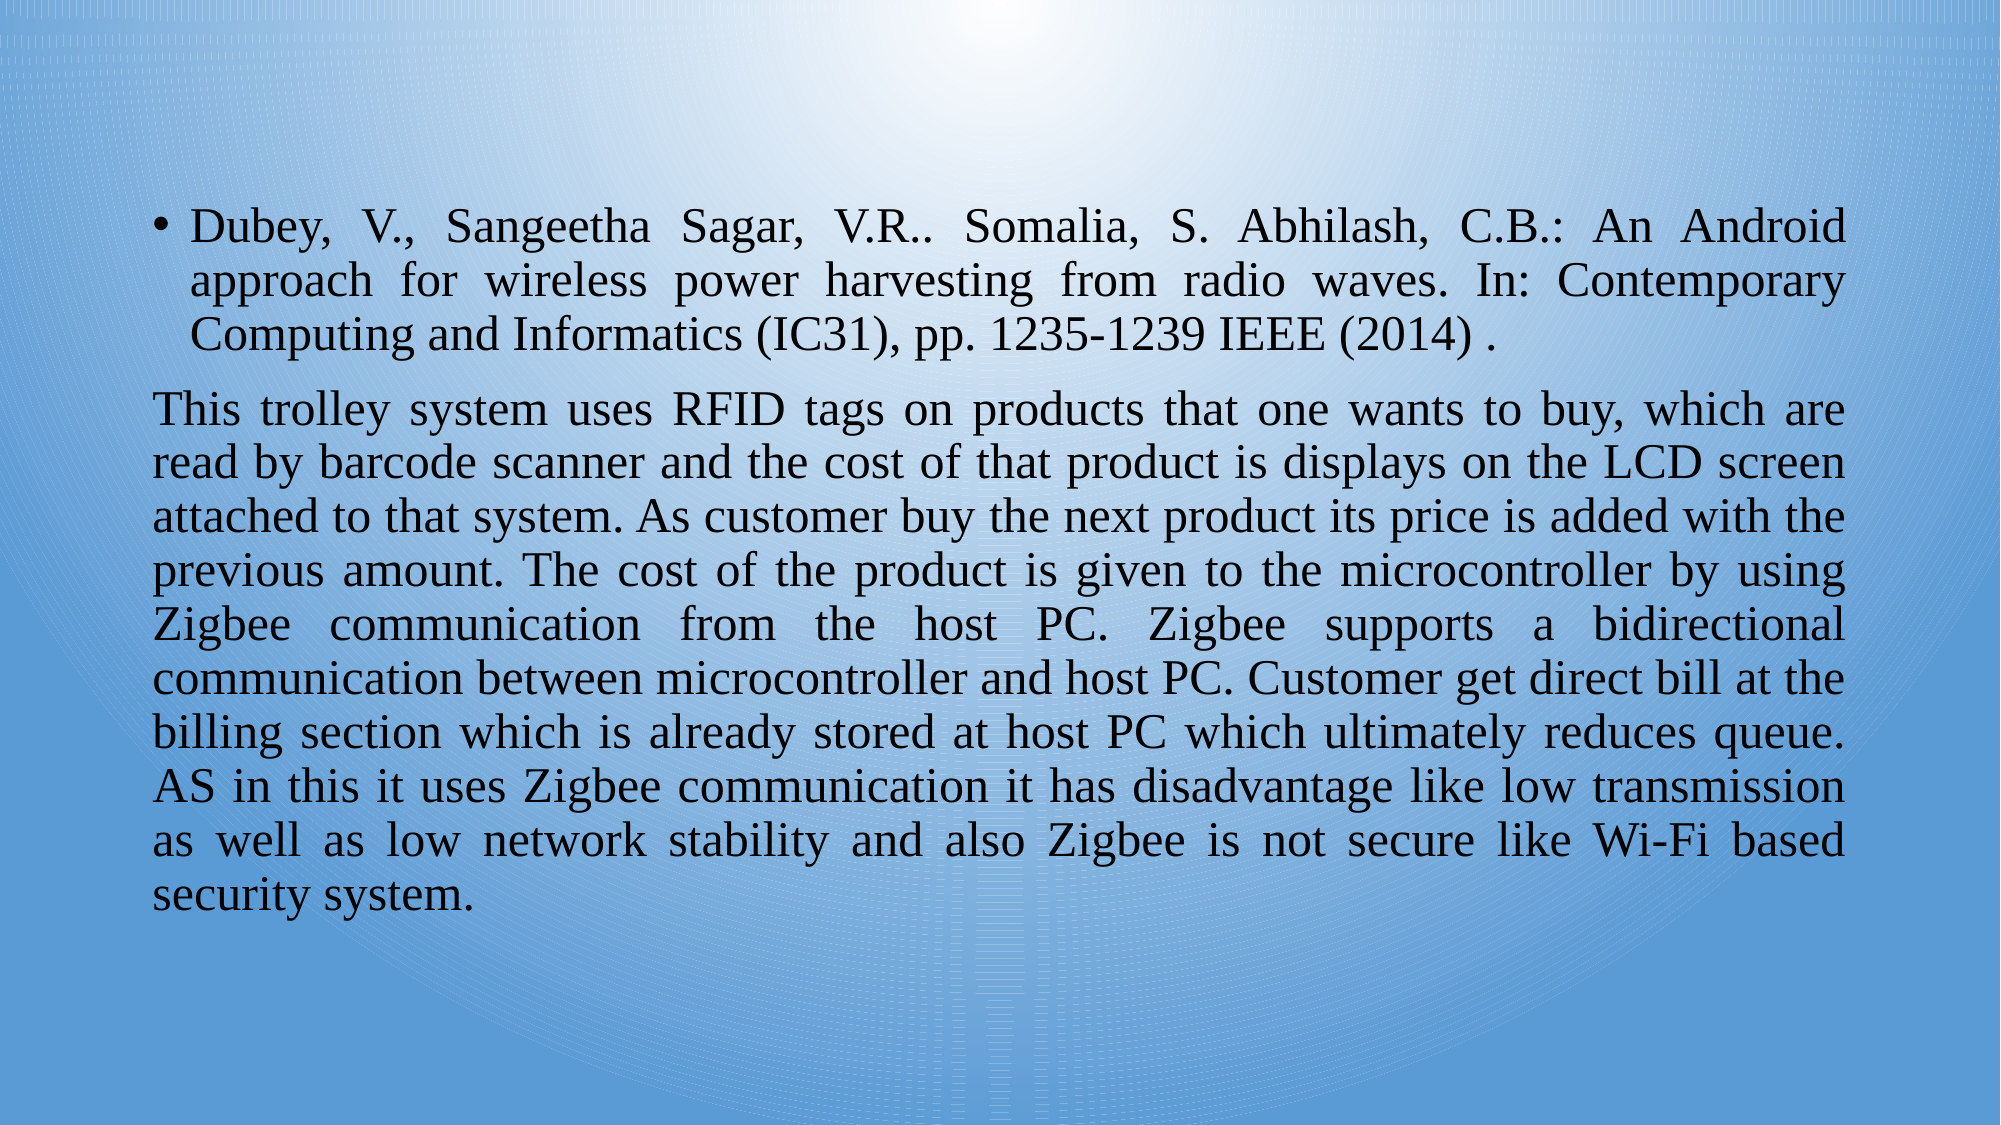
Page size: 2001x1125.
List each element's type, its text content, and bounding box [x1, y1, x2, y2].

list Dubey, V., Sangeetha Sagar, V.R.. Somalia, S. Abhilash, C.B.: An Android approach for wireless power harvesting from radio waves. In: Contemporary Computing and Informatics (IC31), pp. 1235-1239 IEEE (2014) . This trolley system uses RFID tags on products that one wants to buy, which are read by barcode scanner and the cost of that product is displays on the LCD screen attached to that system. As customer buy the next product its price is added with the previous amount. The cost of the product is given to the microcontroller by using Zigbee communication from the host PC. Zigbee supports a bidirectional communication between microcontroller and host PC. Customer get direct bill at the billing section which is already stored at host PC which ultimately reduces queue. AS in this it uses Zigbee communication it has disadvantage like low transmission as well as low network stability and also Zigbee is not secure like Wi-Fi based security system. [137, 191, 1863, 1014]
